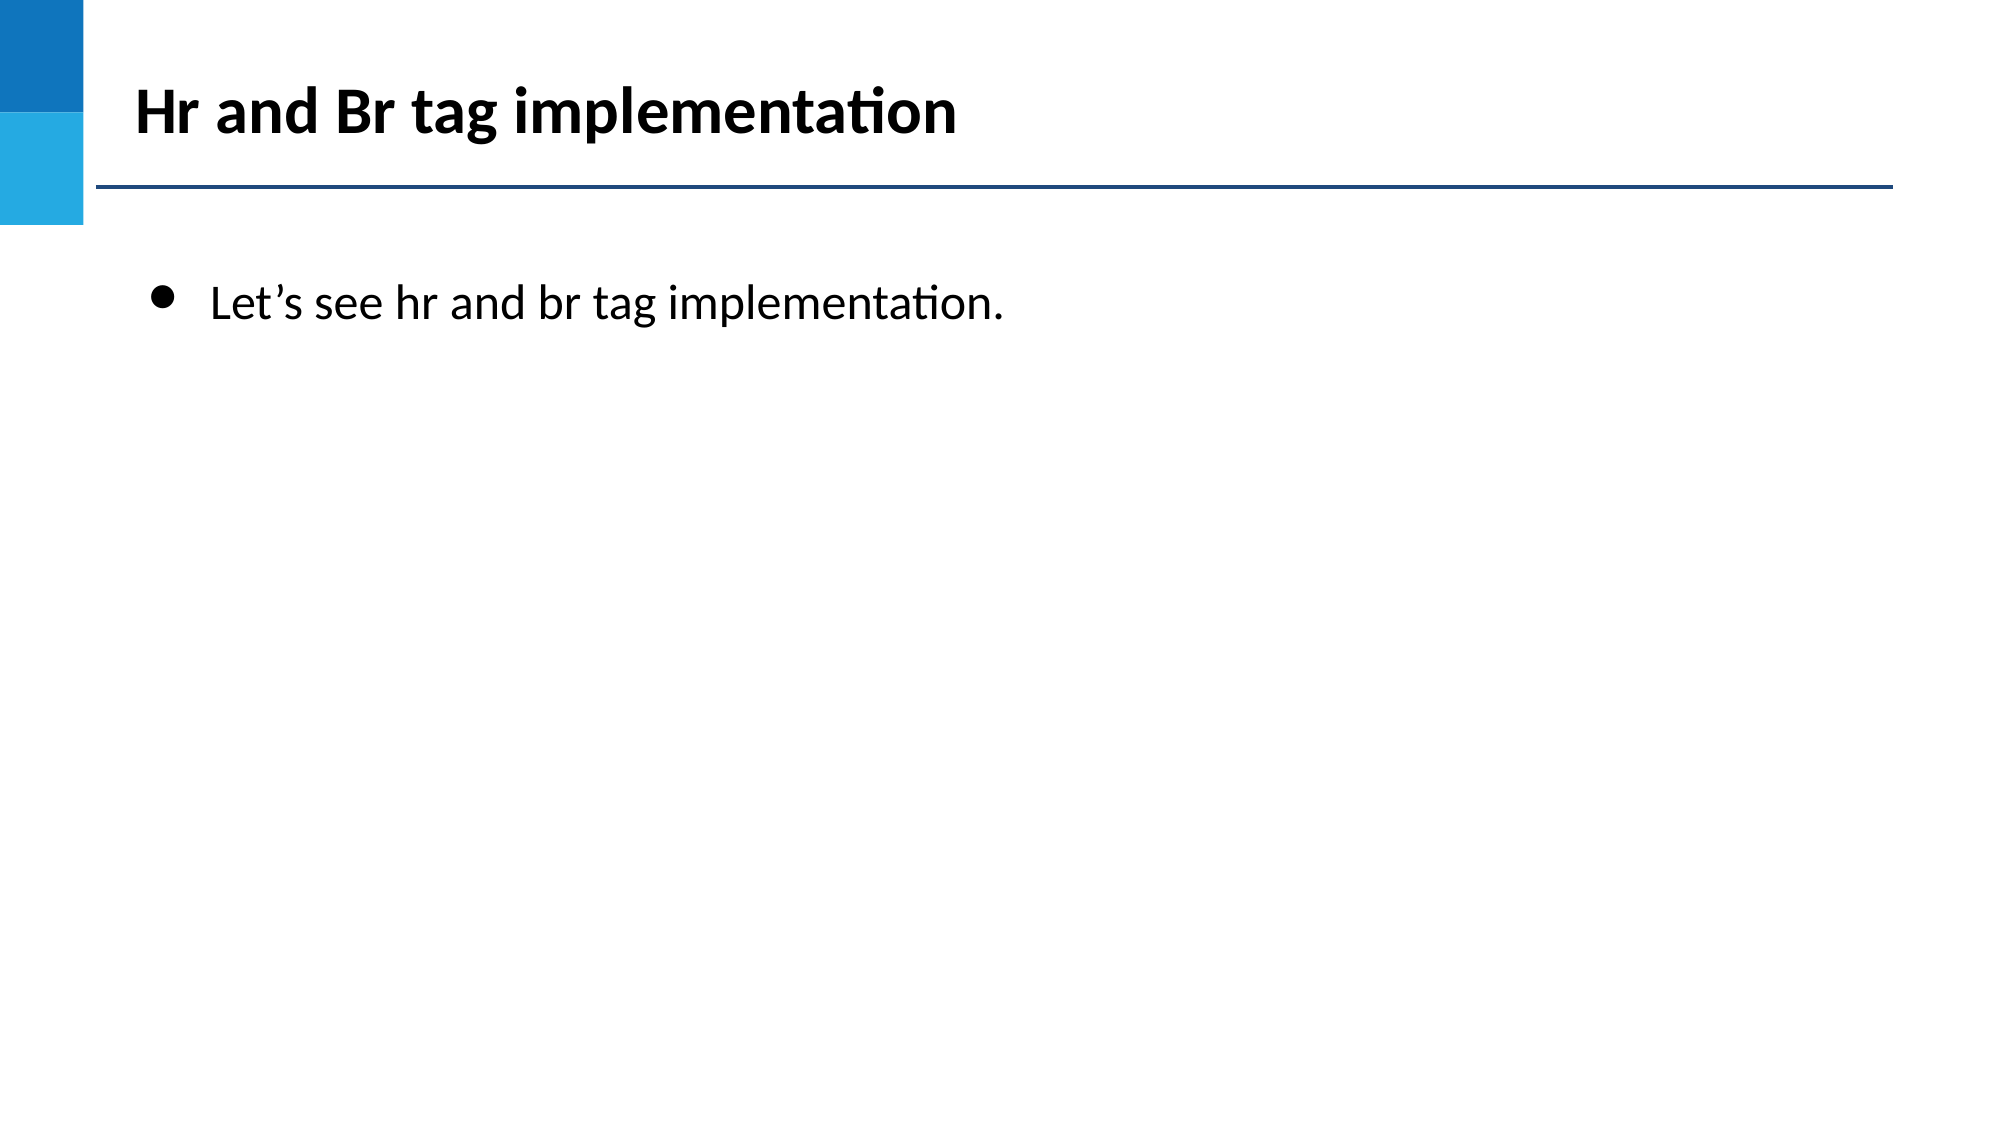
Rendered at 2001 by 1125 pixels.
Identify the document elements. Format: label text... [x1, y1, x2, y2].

text_box Let’s see hr and br tag implementation. [120, 254, 1866, 345]
text_box Hr and Br tag implementation [120, 59, 1866, 154]
